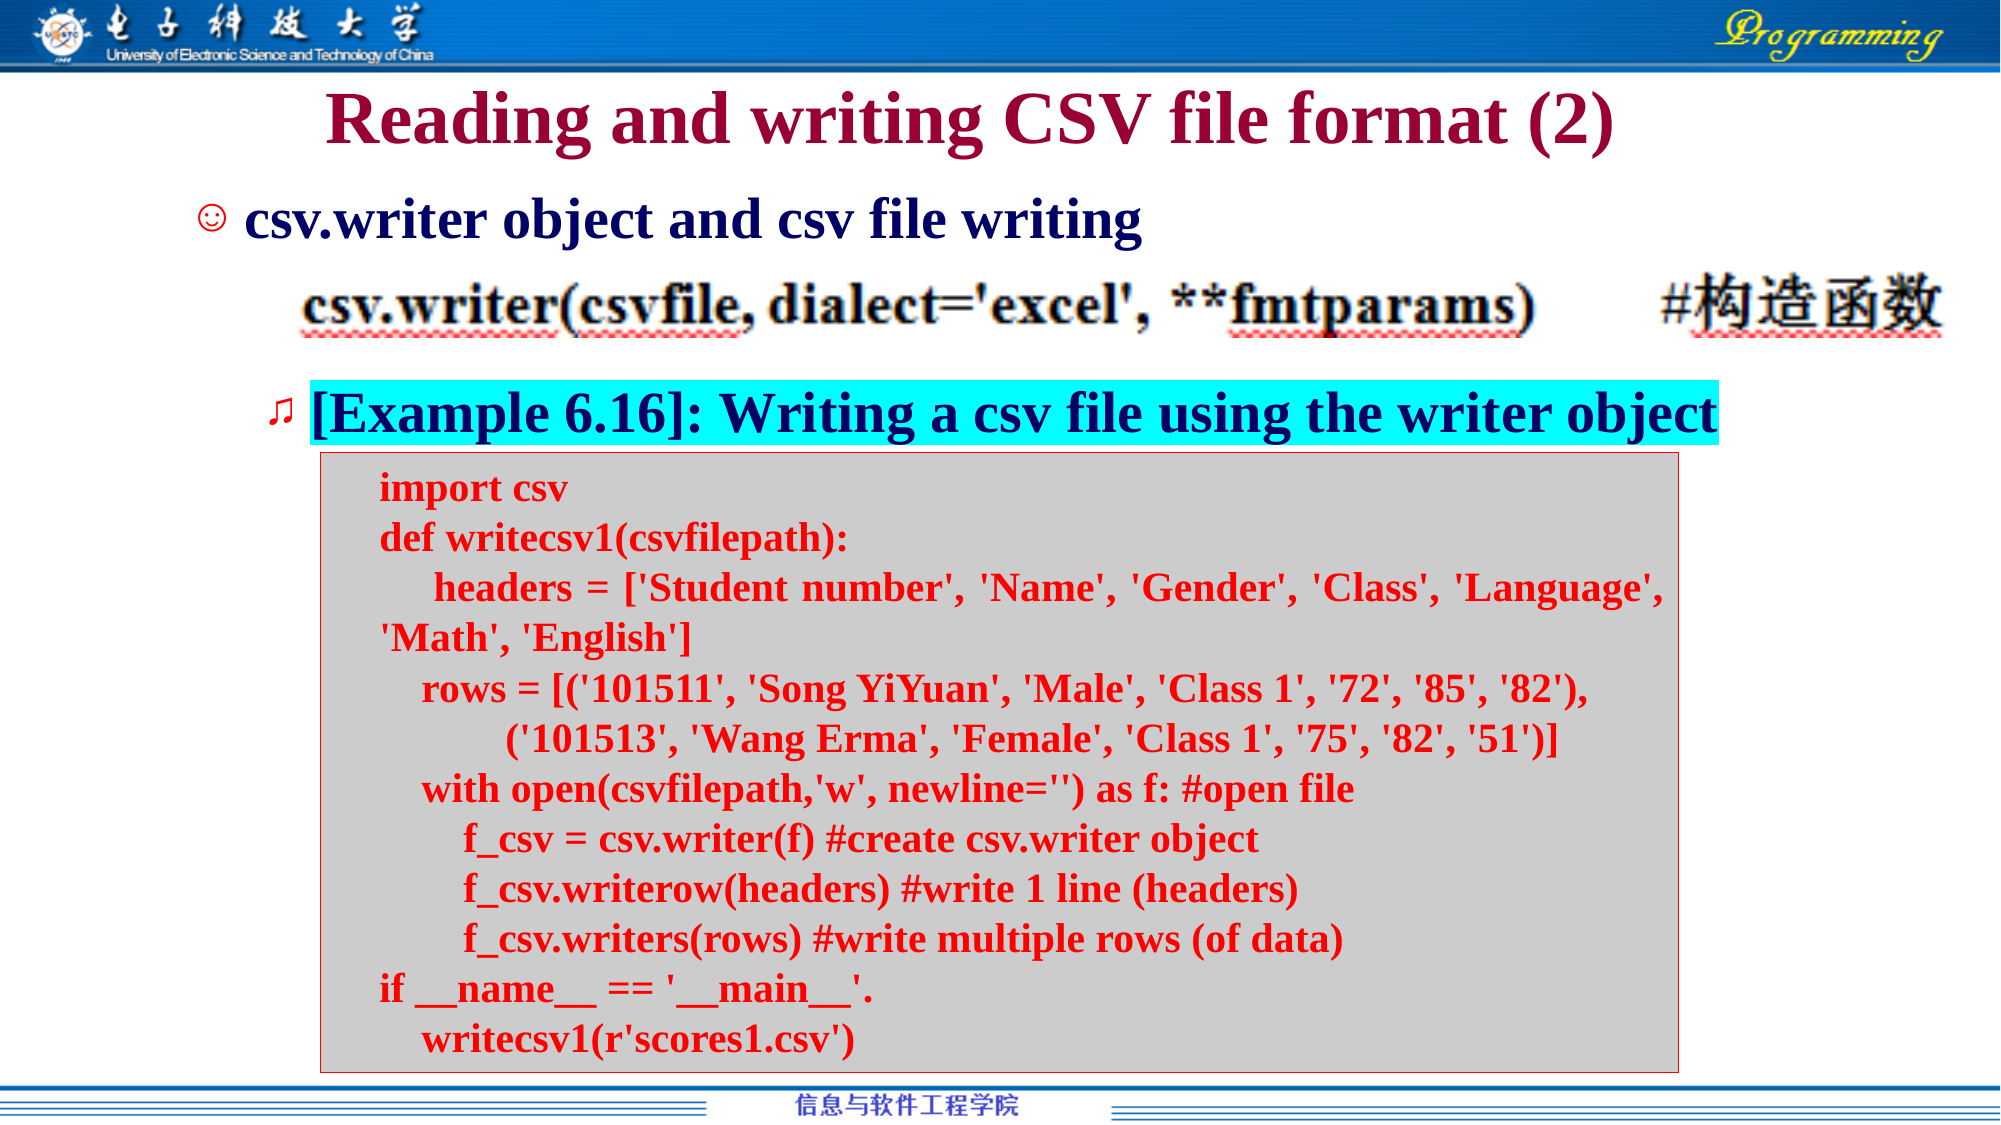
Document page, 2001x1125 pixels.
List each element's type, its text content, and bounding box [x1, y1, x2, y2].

list csv.writer object and csv file writing [Example 6.16]: Writing a csv file using the writer object [173, 172, 1818, 1066]
picture [0, 0, 2001, 1125]
text_box import csv def writecsv1(csvfilepath): headers = ['Student number', 'Name', 'Gender', 'Class', 'Language', 'Math', 'English'] rows = [('101511', 'Song YiYuan', 'Male', 'Class 1', '72', '85', '82'), ('101513', 'Wang Erma', 'Female', 'Class 1', '75', '82', '51')] with open(csvfilepath,'w', newline='') as f: #open file f_csv = csv.writer(f) #create csv.writer object f_csv.writerow(headers) #write 1 line (headers) f_csv.writers(rows) #write multiple rows (of data) if __name__ == '__main__'. writecsv1(r'scores1.csv') [320, 452, 1679, 1073]
title Reading and writing CSV file format (2) [137, 66, 1804, 161]
